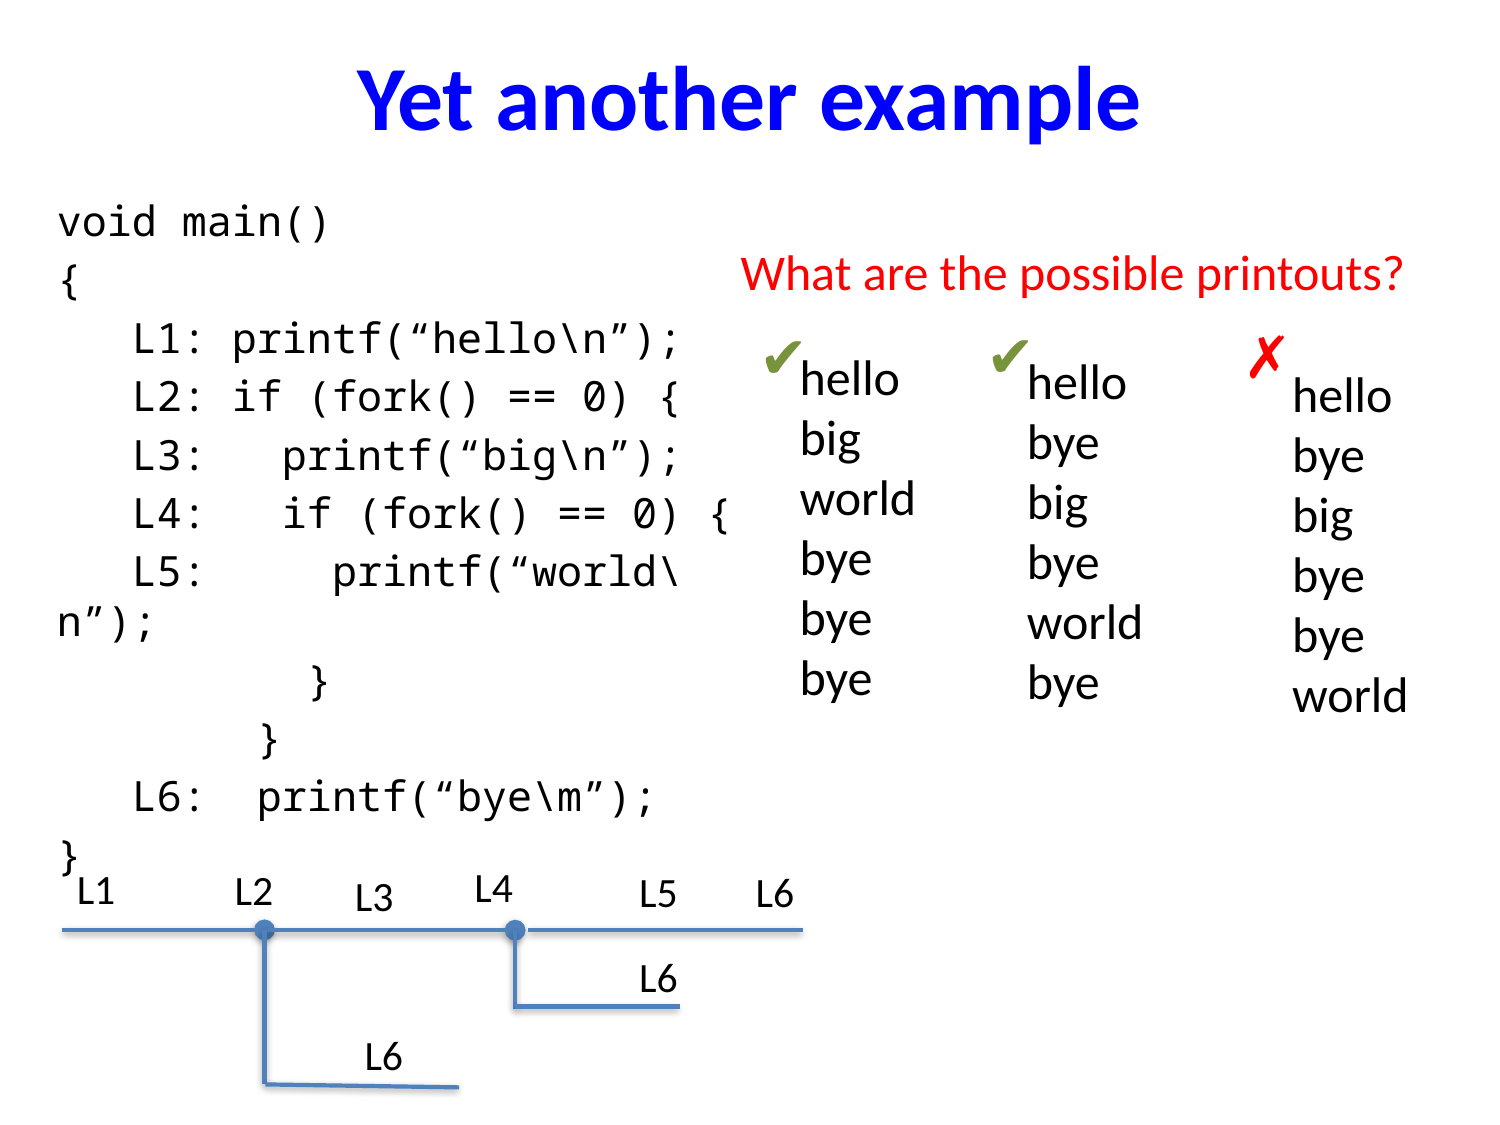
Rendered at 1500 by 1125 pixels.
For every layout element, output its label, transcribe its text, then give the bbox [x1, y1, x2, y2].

text_box L1 [62, 855, 131, 920]
text_box What are the possible printouts? [725, 232, 1421, 368]
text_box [265, 1084, 460, 1088]
text_box L6 [349, 1021, 419, 1082]
text_box hello bye big bye bye world [1277, 355, 1424, 731]
text_box hello big world bye bye bye [784, 338, 932, 713]
text_box L6 [624, 943, 693, 1009]
text_box ✔ [744, 312, 823, 398]
text_box ✗ [1228, 312, 1308, 398]
title Yet another example [75, 0, 1425, 188]
text_box ✔ [971, 311, 1051, 396]
text_box hello bye big bye world bye [1012, 342, 1159, 717]
text_box L6 [740, 858, 810, 923]
text_box L4 [459, 853, 528, 919]
list void main() { L1: printf(“hello\n”); L2: if (fork() == 0) { L3: printf(“big\n”); L4: if (fork() == 0) { L5: printf(“world\n”); } } L6: printf(“bye\m”); } [41, 187, 773, 855]
text_box L3 [340, 862, 409, 928]
text_box L5 [624, 858, 693, 923]
text_box L2 [219, 856, 289, 922]
